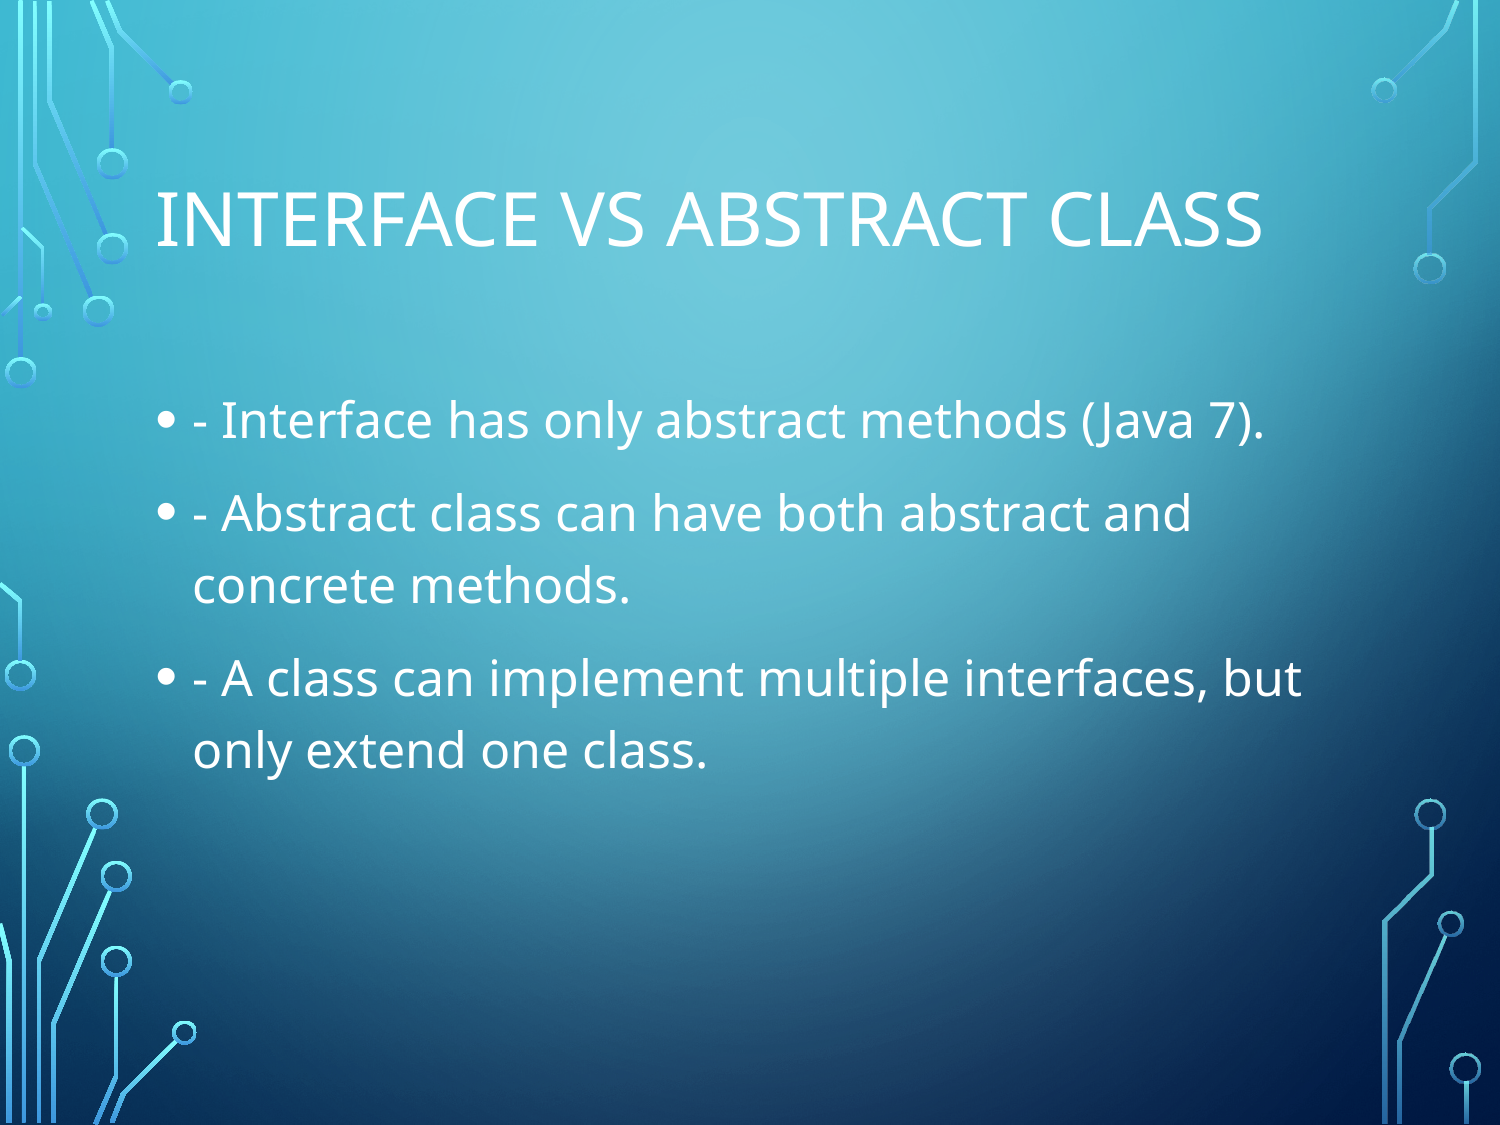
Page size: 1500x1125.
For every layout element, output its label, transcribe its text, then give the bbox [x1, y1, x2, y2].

title Interface vs Abstract Class [140, 101, 1360, 344]
list - Interface has only abstract methods (Java 7). - Abstract class can have both abstract and concrete methods. - A class can implement multiple interfaces, but only extend one class. [140, 369, 1360, 950]
